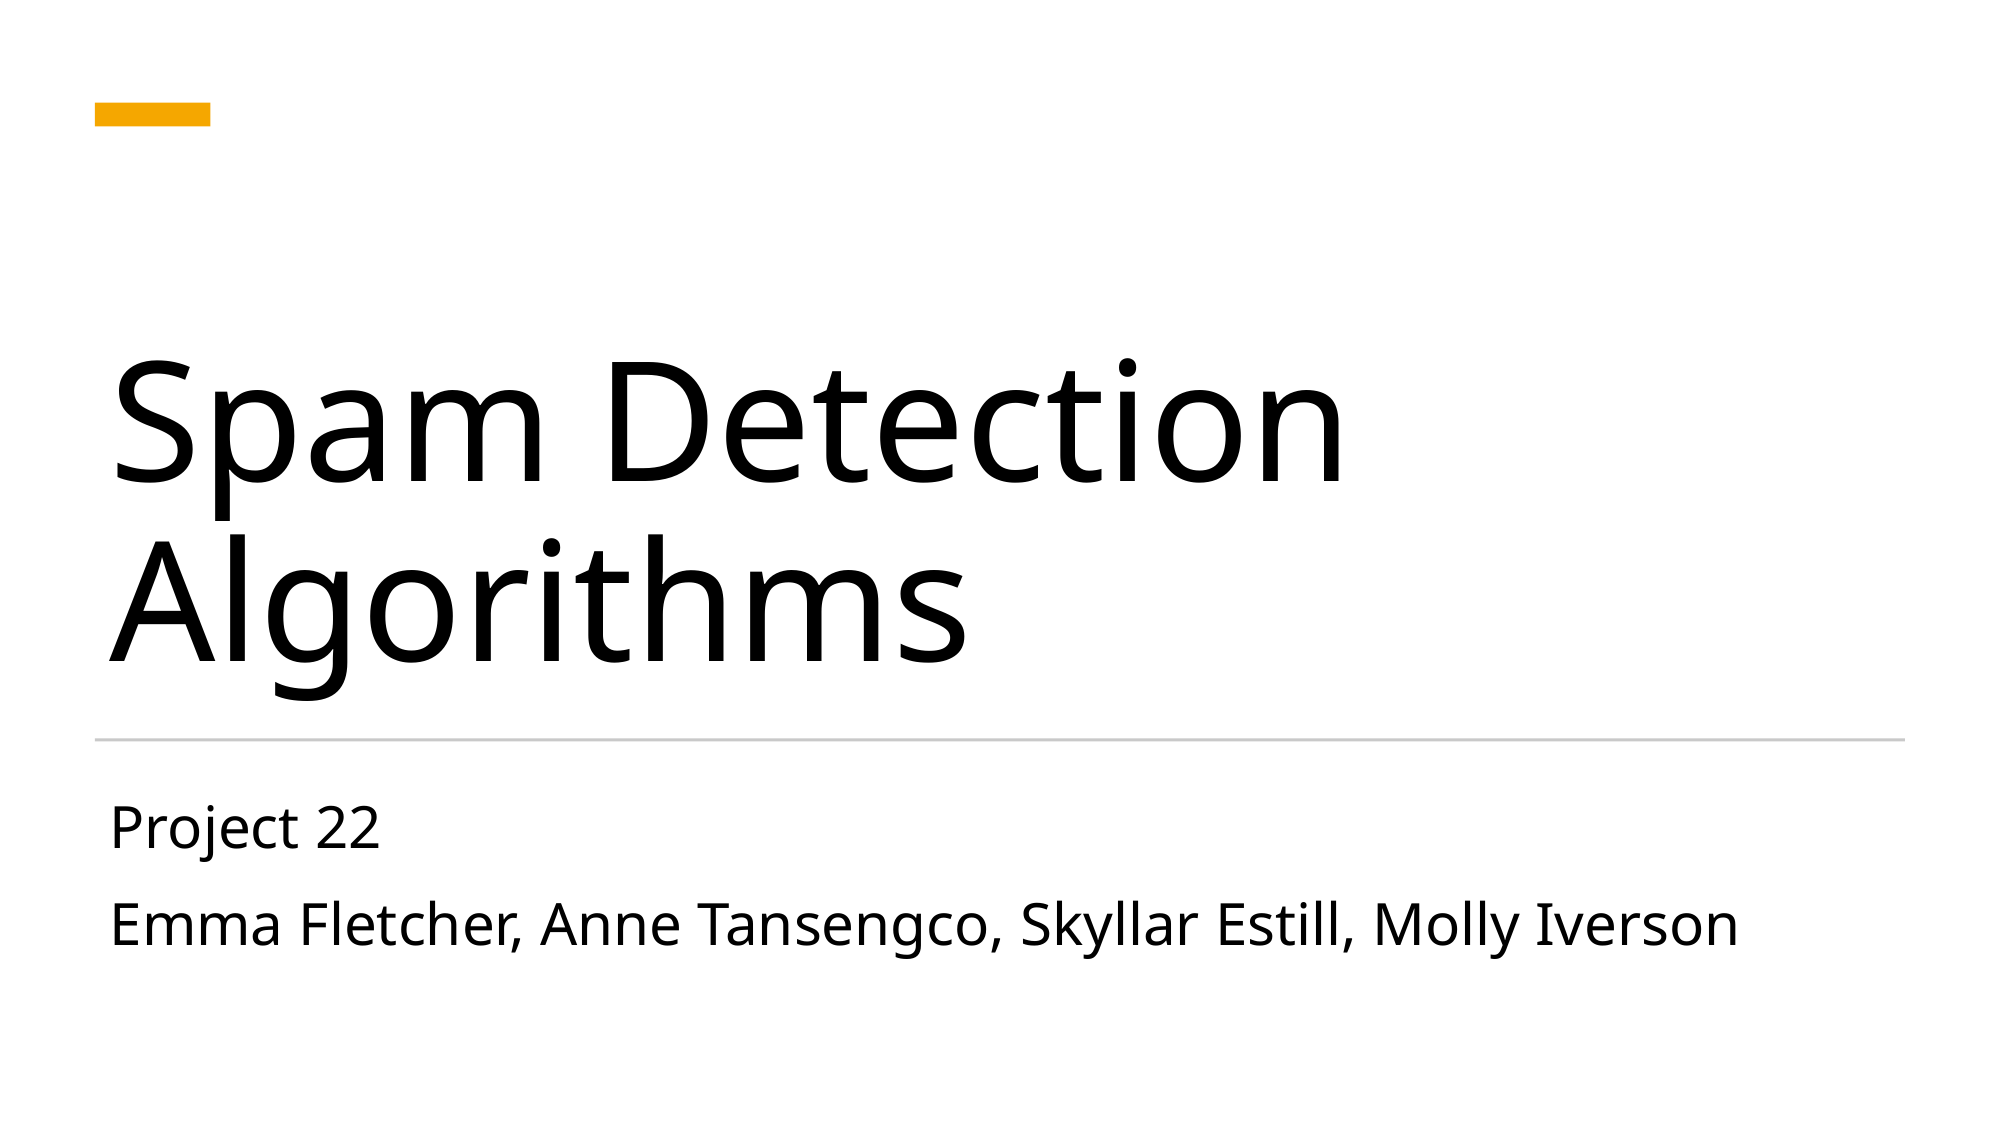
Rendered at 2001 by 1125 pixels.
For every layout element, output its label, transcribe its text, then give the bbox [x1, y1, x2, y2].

subtitle Project 22 Emma Fletcher, Anne Tansengco, Skyllar Estill, Molly Iverson [94, 775, 1905, 1019]
title Spam Detection Algorithms [94, 184, 1905, 705]
